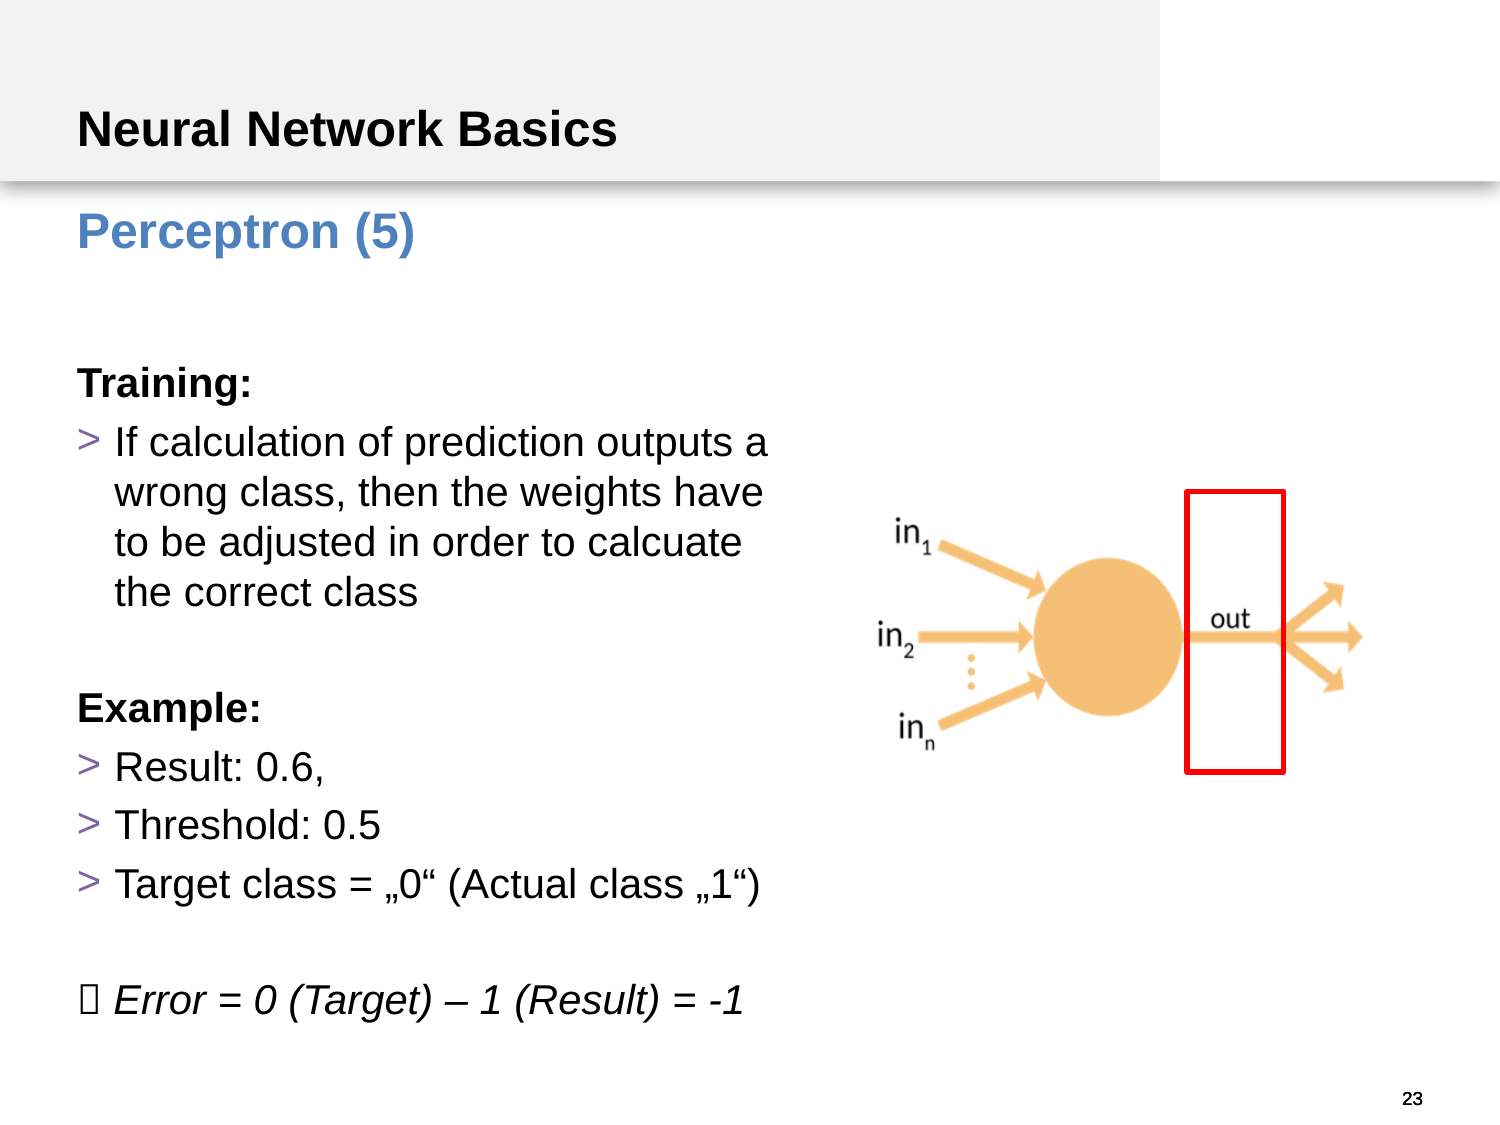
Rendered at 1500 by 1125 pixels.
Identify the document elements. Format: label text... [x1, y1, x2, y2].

list Training: If calculation of prediction outputs a wrong class, then the weights have to be adjusted in order to calcuate the correct class Example: Result: 0.6, Threshold: 0.5 Target class = „0“ (Actual class „1“)  Error = 0 (Target) – 1 (Result) = -1 [76, 326, 774, 1024]
list Neural Network Basics [76, 39, 1042, 157]
text_box [1185, 489, 1286, 513]
picture [773, 514, 1459, 796]
list Perceptron (5) [76, 200, 1424, 259]
